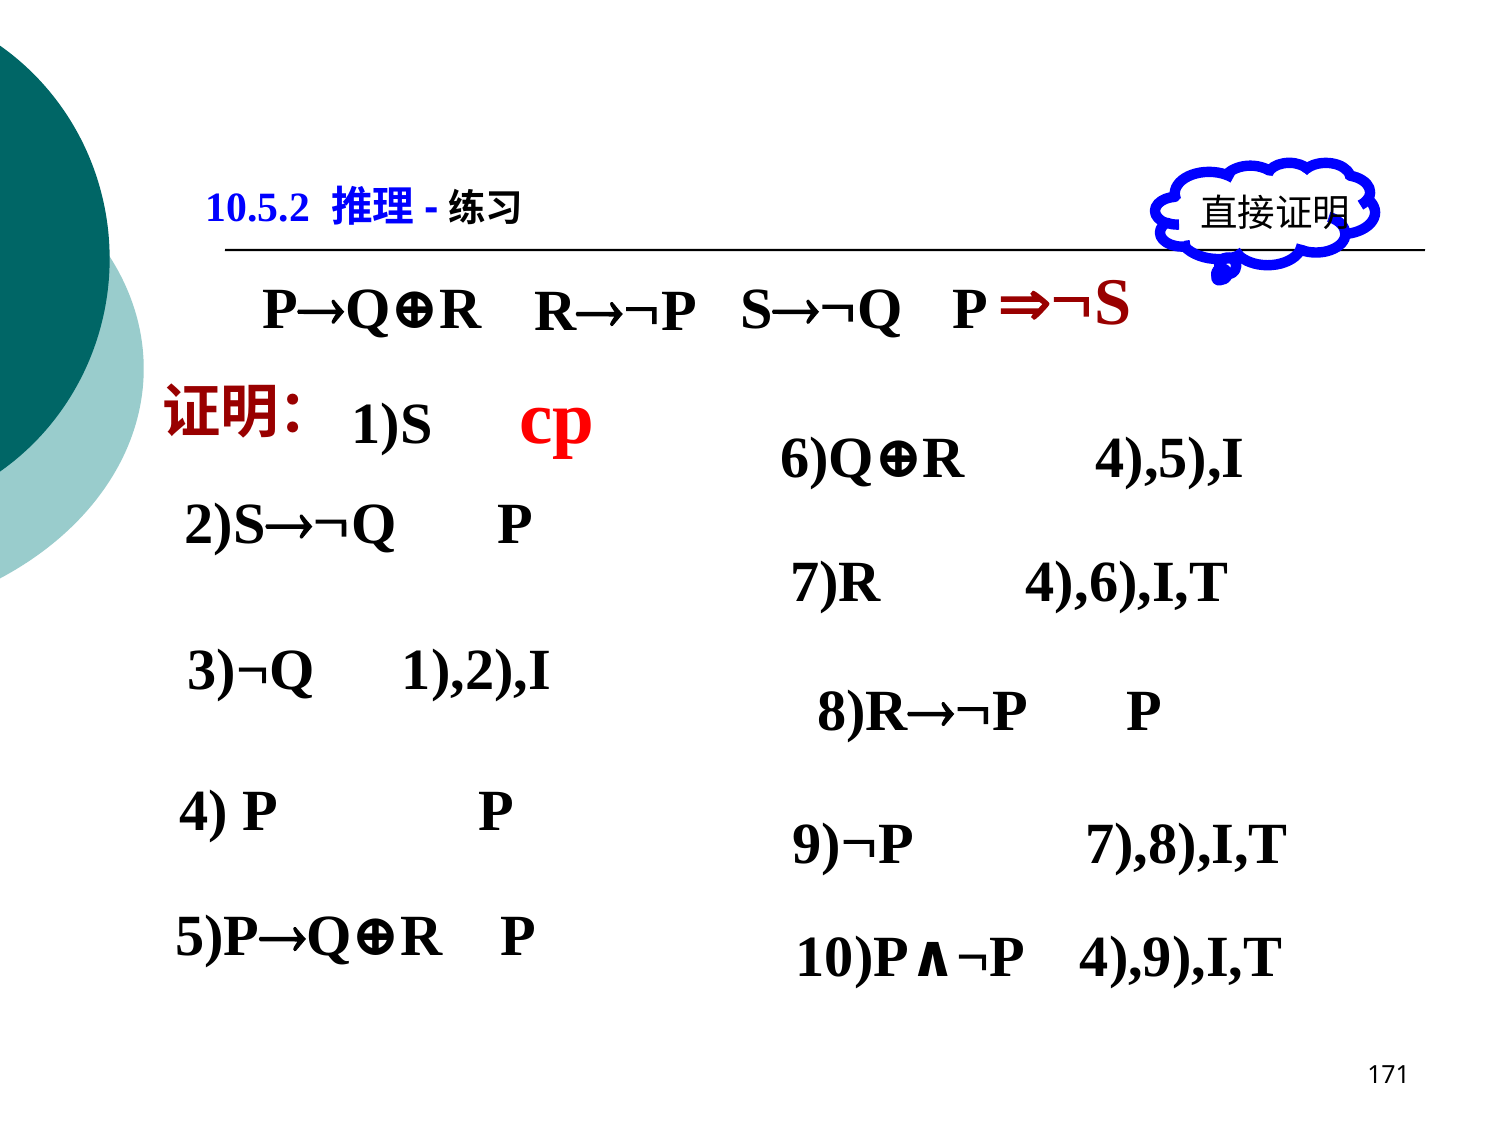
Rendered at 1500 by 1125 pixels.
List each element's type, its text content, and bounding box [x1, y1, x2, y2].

text_box 5)PQ⊕R P [160, 889, 552, 976]
text_box 6)Q⊕R 4),5),I [765, 410, 1260, 497]
text_box RP [519, 264, 712, 351]
text_box 直接证明 [1155, 162, 1376, 281]
text_box 9)P 7),8),I,T [777, 797, 1303, 883]
text_box 4) P P [164, 764, 529, 851]
text_box 2)SQ P [170, 477, 549, 563]
text_box 8)RP P [802, 664, 1178, 751]
text_box 3)¬Q 1),2),I [172, 623, 567, 709]
text_box PQ⊕R [247, 262, 497, 348]
text_box 1)S cp [336, 360, 610, 467]
text_box 7)R 4),6),I,T [775, 535, 1244, 622]
text_box P [937, 262, 1003, 348]
text_box SQ [725, 262, 918, 348]
slide_number 171 [1074, 1025, 1425, 1100]
text_box 10.5.2 推理-练习 [190, 172, 675, 238]
text_box S [983, 249, 1147, 346]
text_box 10)P∧¬P 4),9),I,T [781, 910, 1298, 997]
text_box 证明： [147, 366, 336, 452]
